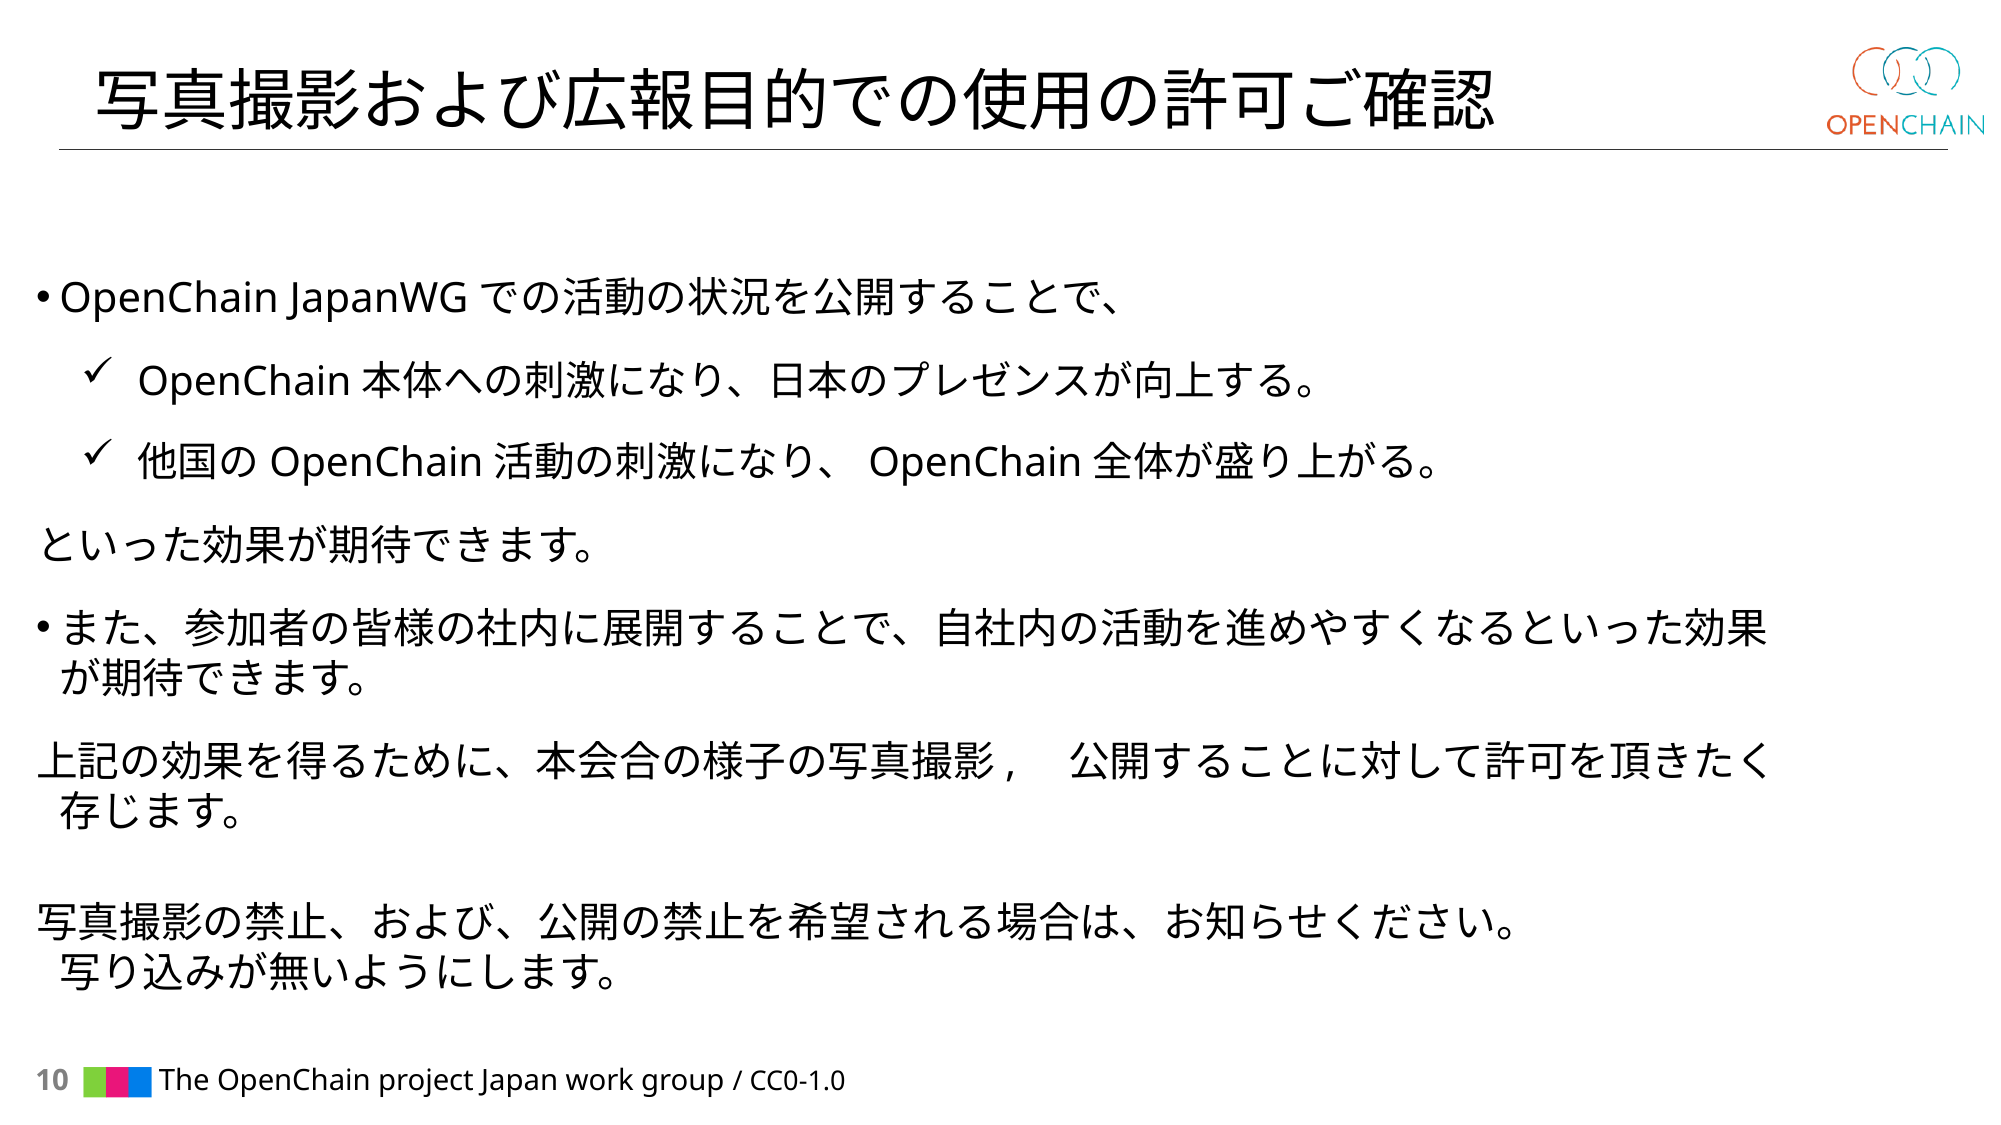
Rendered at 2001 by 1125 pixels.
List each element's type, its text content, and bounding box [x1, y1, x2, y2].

list OpenChain JapanWGでの活動の状況を公開することで、 OpenChain本体への刺激になり、日本のプレゼンスが向上する。 他国のOpenChain活動の刺激になり、OpenChain全体が盛り上がる。 といった効果が期待できます。 また、参加者の皆様の社内に展開することで、自社内の活動を進めやすくなるといった効果が期待できます。 上記の効果を得るために、本会合の様子の写真撮影, 公開することに対して許可を頂きたく存じます。 写真撮影の禁止、および、公開の禁止を希望される場合は、お知らせください。 写り込みが無いようにします。 [0, 263, 1800, 1064]
picture [1906, 47, 1984, 135]
title 写真撮影および広報目的での使用の許可ご確認 [94, 7, 1906, 138]
